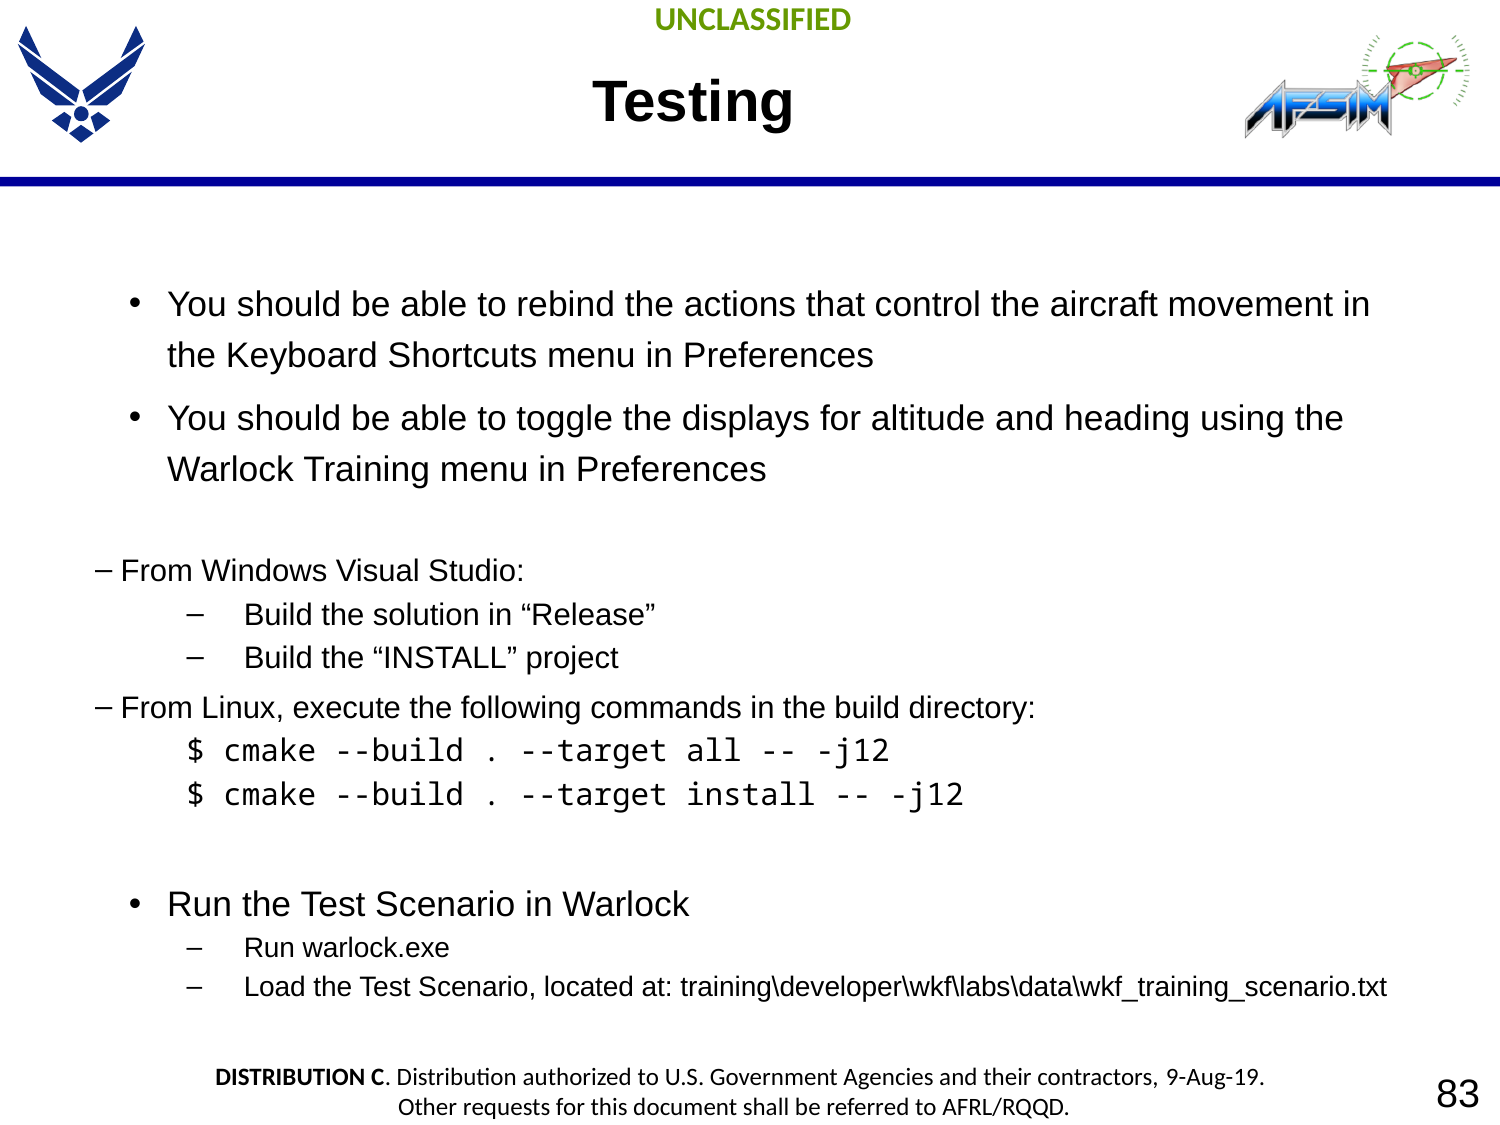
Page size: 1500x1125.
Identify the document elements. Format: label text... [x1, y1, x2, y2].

title Testing [150, 4, 1238, 193]
picture [1238, 22, 1483, 147]
list You should be able to rebind the actions that control the aircraft movement in the Keyboard Shortcuts menu in Preferences You should be able to toggle the displays for altitude and heading using the Warlock Training menu in Preferences From Windows Visual Studio: Build the solution in “Release” Build the “INSTALL” project From Linux, execute the following commands in the build directory: $ cmake --build . --target all -- -j12 $ cmake --build . --target install -- -j12 Run the Test Scenario in Warlock Run warlock.exe Load the Test Scenario, located at: training\developer\wkf\labs\data\wkf_training_scenario.txt [75, 262, 1425, 1043]
